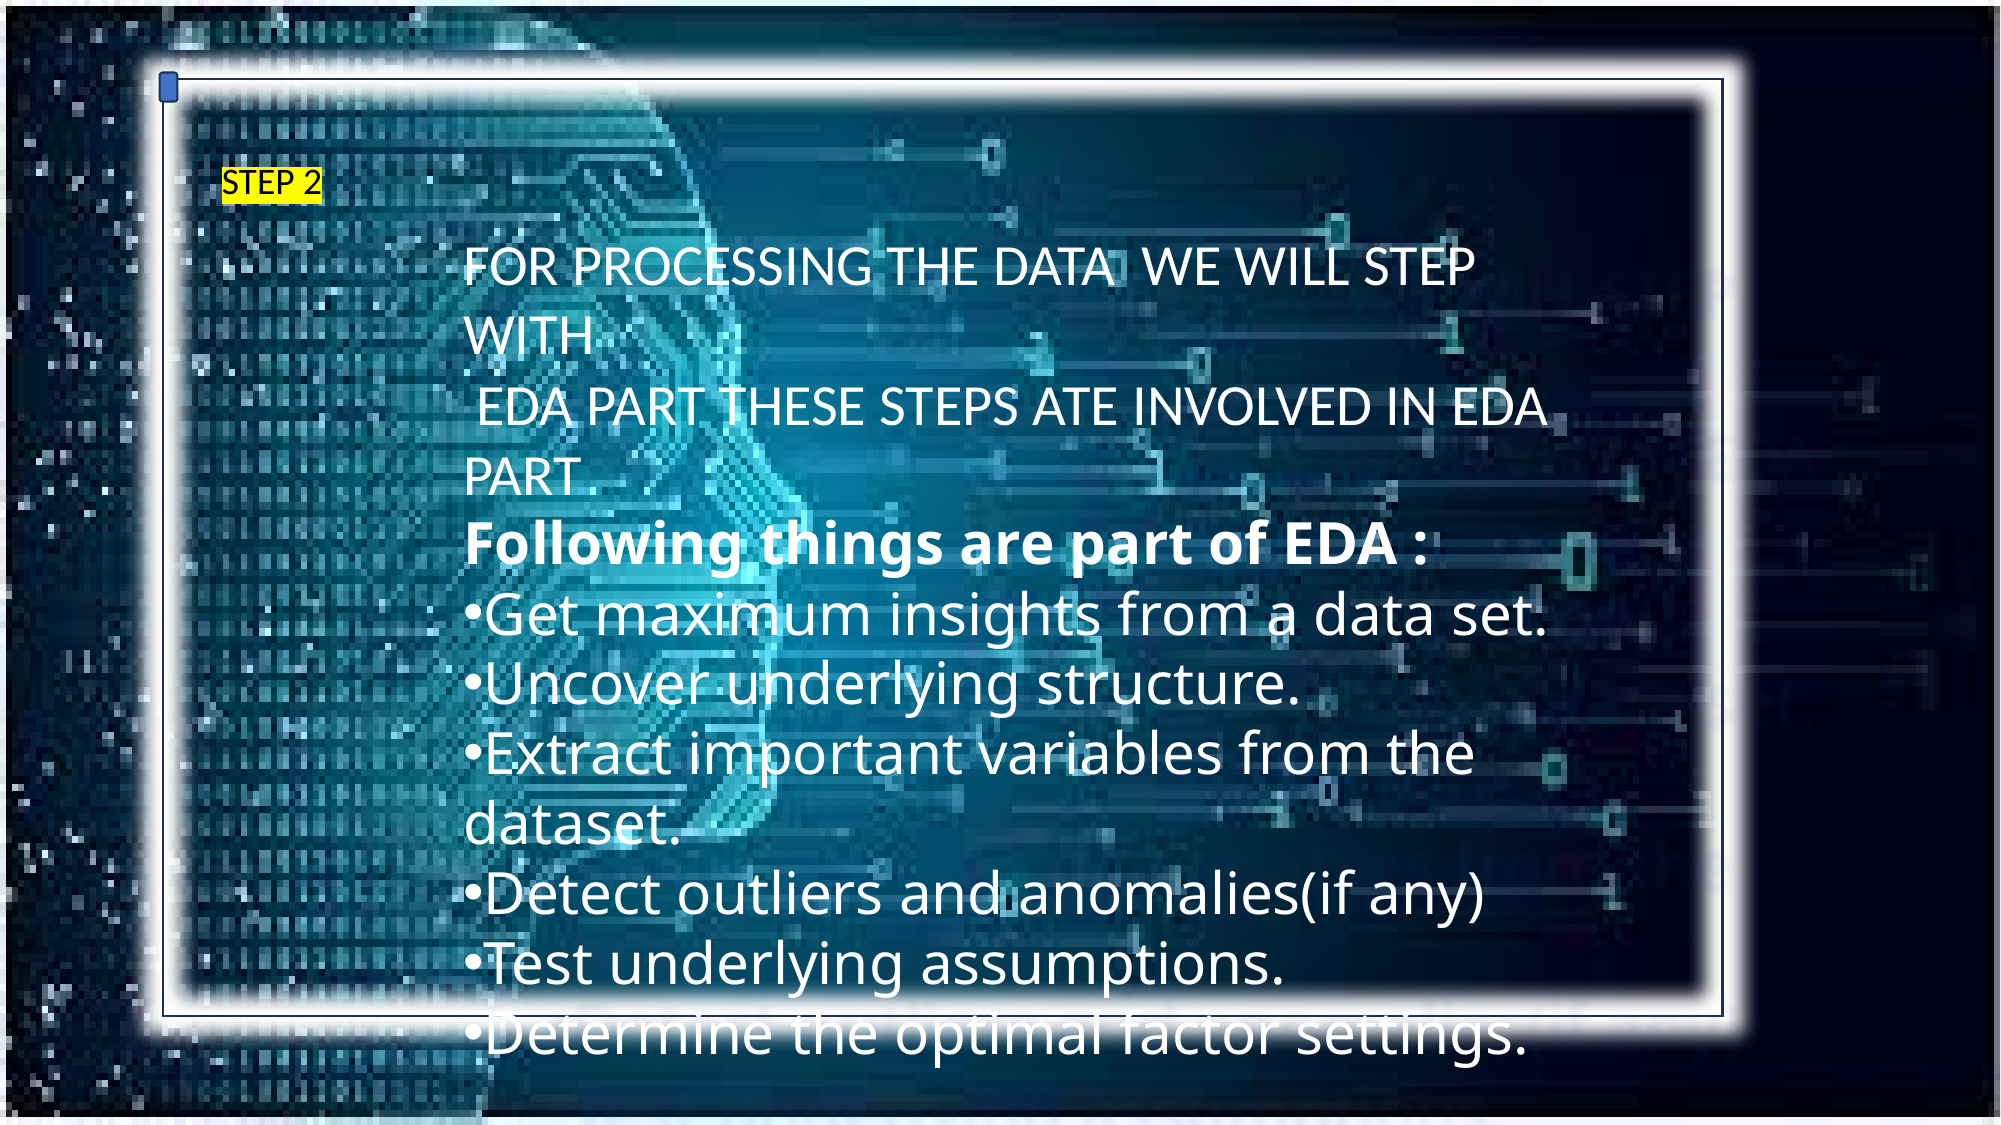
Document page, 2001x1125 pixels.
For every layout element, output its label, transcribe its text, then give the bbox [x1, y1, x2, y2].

text_box [158, 71, 179, 103]
text_box STEP 2 [207, 149, 338, 255]
text_box [162, 78, 1724, 1017]
text_box FOR PROCESSING THE DATA WE WILL STEP WITH EDA PART THESE STEPS ATE INVOLVED IN EDA PART Following things are part of EDA : Get maximum insights from a data set. Uncover underlying structure. Extract important variables from the dataset. Detect outliers and anomalies(if any) Test underlying assumptions. Determine the optimal factor settings. [448, 219, 1621, 1119]
picture [0, 0, 2001, 1125]
